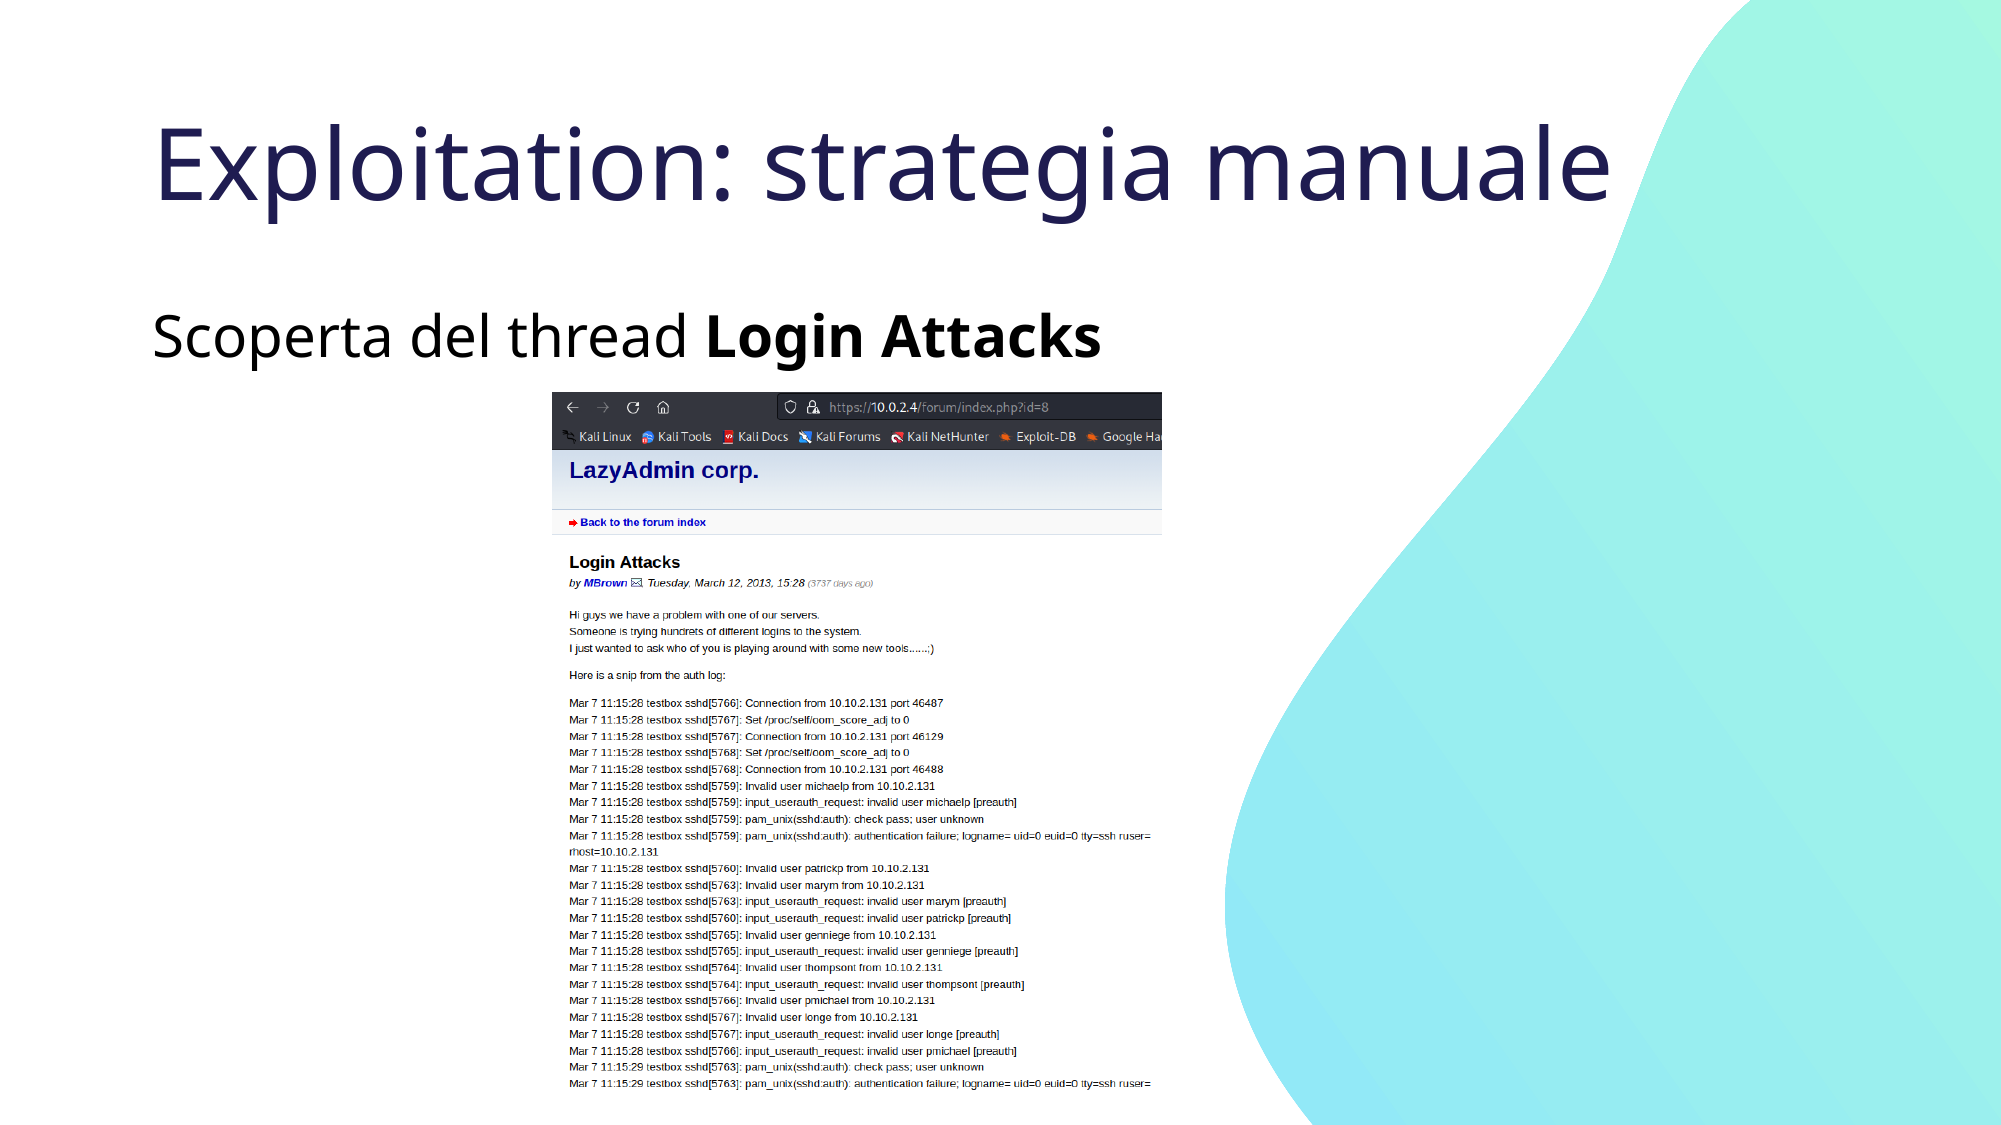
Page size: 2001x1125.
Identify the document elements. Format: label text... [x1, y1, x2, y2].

list Scoperta del thread Login Attacks [137, 299, 1863, 1014]
title Exploitation: strategia manuale [137, 59, 1863, 278]
text_box [1246, 0, 2000, 1125]
picture [552, 392, 1162, 1092]
